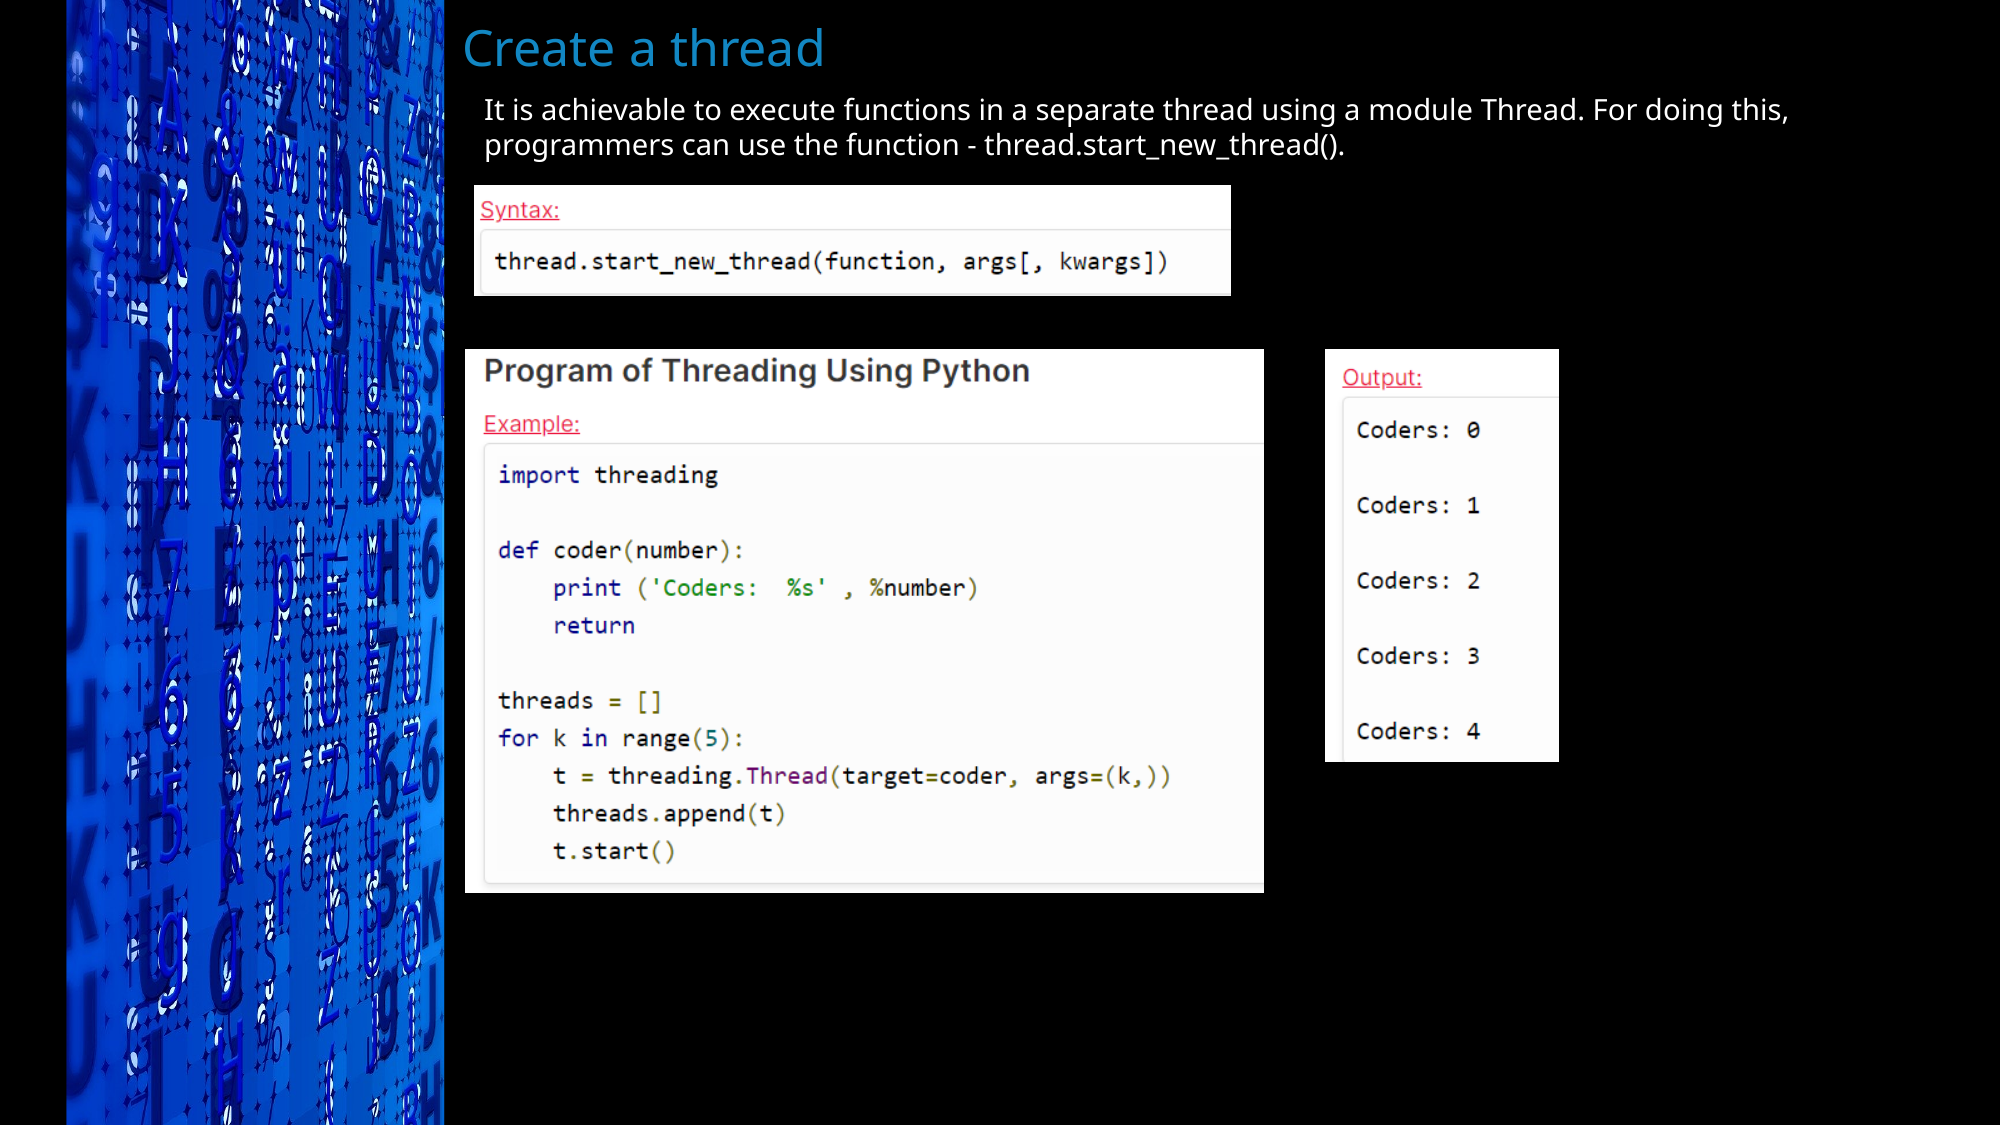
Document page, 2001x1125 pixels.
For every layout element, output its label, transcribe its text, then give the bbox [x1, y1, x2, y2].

picture [66, 0, 445, 1125]
picture [474, 185, 1231, 297]
text_box Create a thread [460, 14, 2000, 77]
text_box It is achievable to execute functions in a separate thread using a module Thread. For doing this, programmers can use the function - thread.start_new_thread(). [469, 83, 1968, 169]
picture [1324, 349, 1560, 762]
picture [465, 349, 1264, 893]
